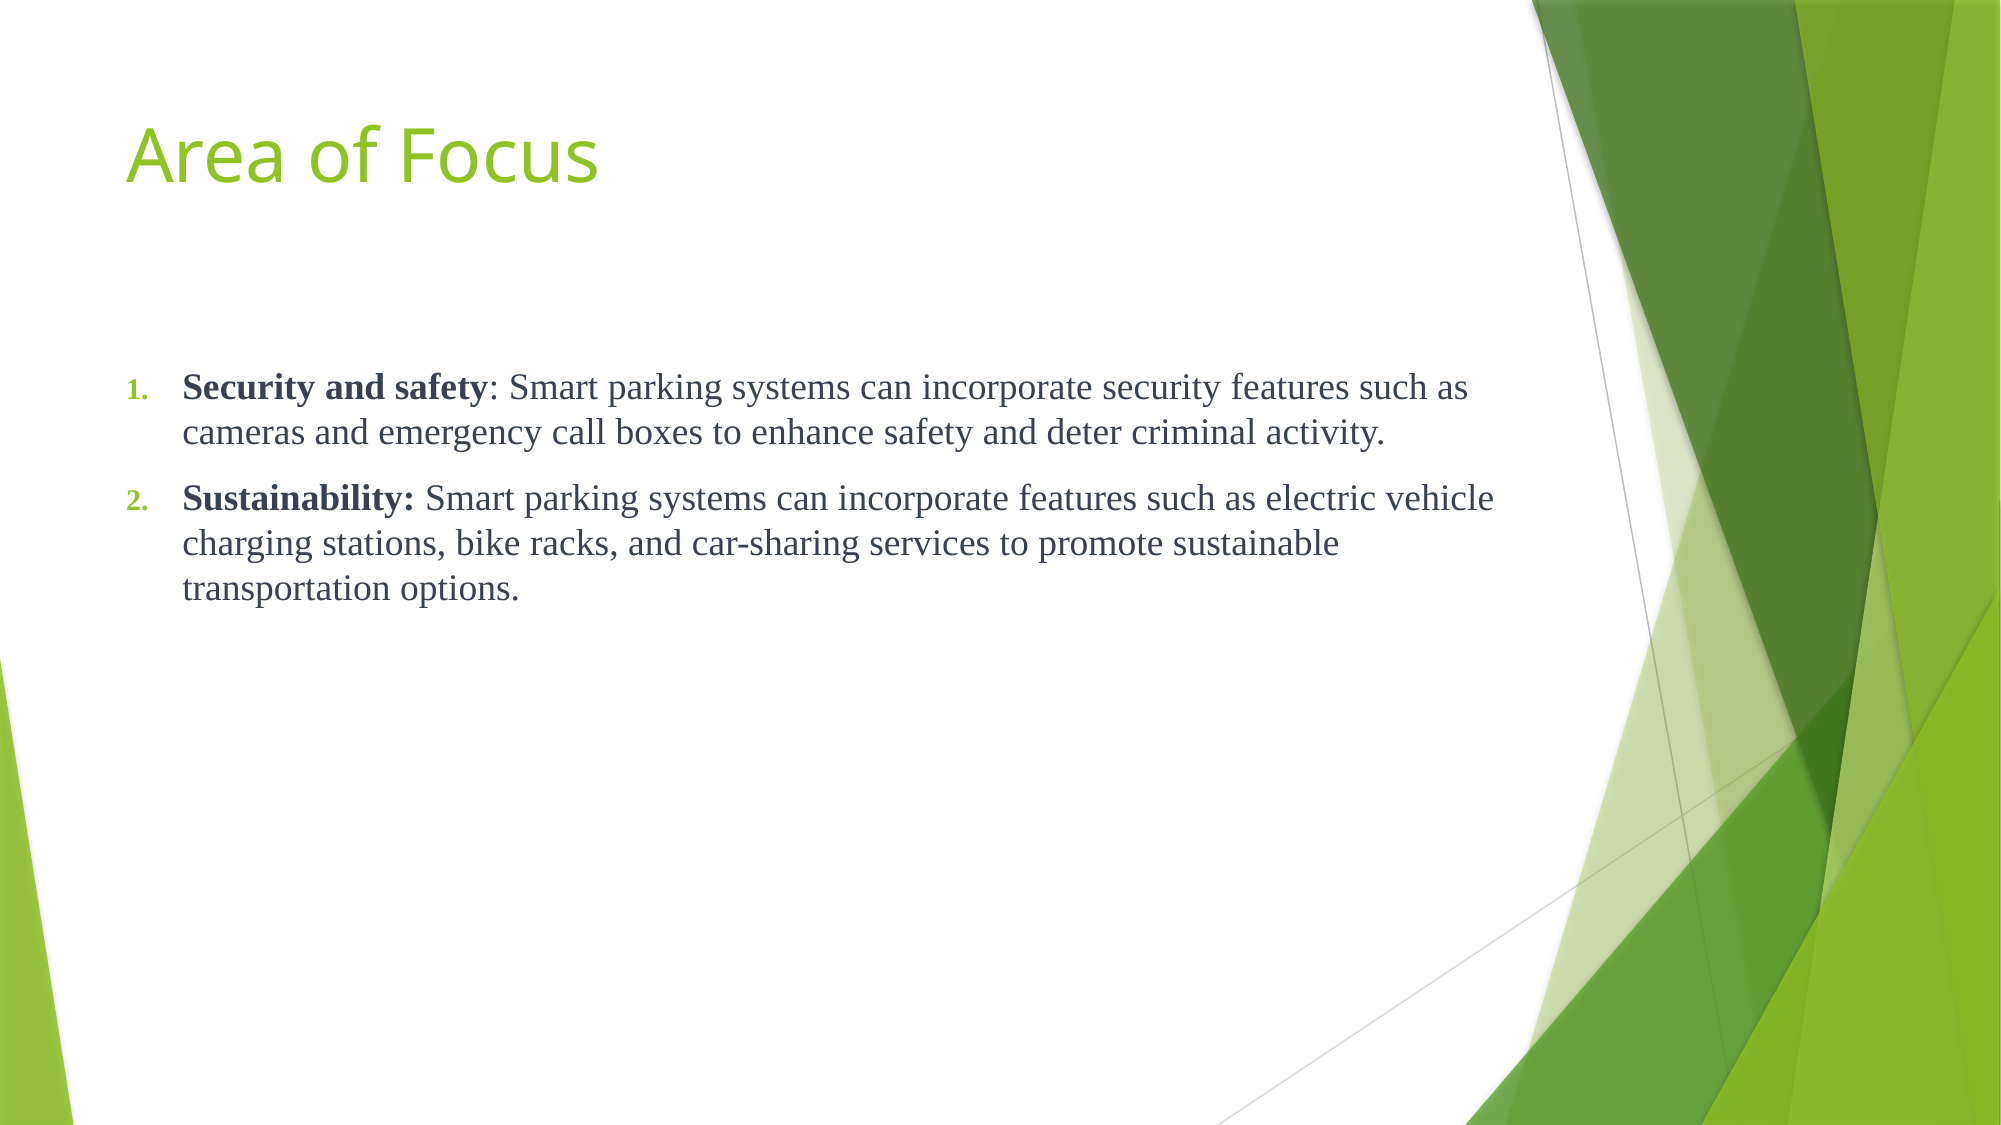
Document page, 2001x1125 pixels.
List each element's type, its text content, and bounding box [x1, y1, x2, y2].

list Security and safety: Smart parking systems can incorporate security features such as cameras and emergency call boxes to enhance safety and deter criminal activity. Sustainability: Smart parking systems can incorporate features such as electric vehicle charging stations, bike racks, and car-sharing services to promote sustainable transportation options. [111, 354, 1522, 992]
title Area of Focus [111, 99, 1522, 317]
